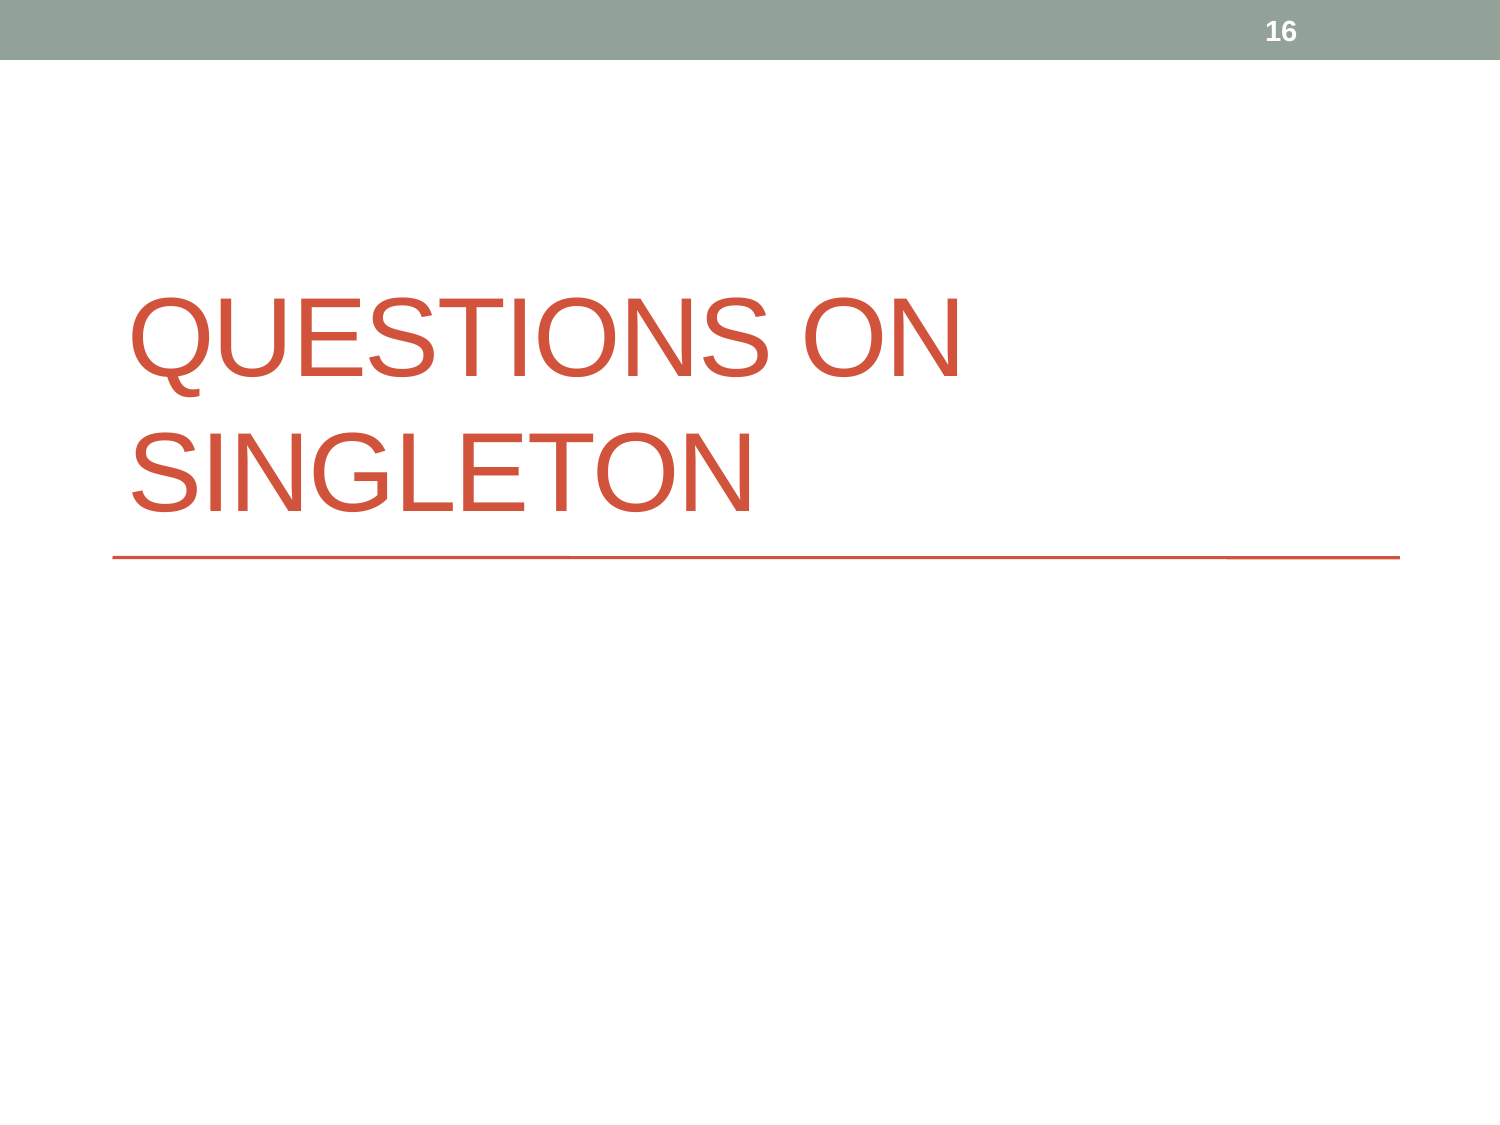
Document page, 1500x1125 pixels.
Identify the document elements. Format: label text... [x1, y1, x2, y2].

title Questions on Singleton [112, 224, 1400, 542]
slide_number 16 [1250, 3, 1425, 57]
